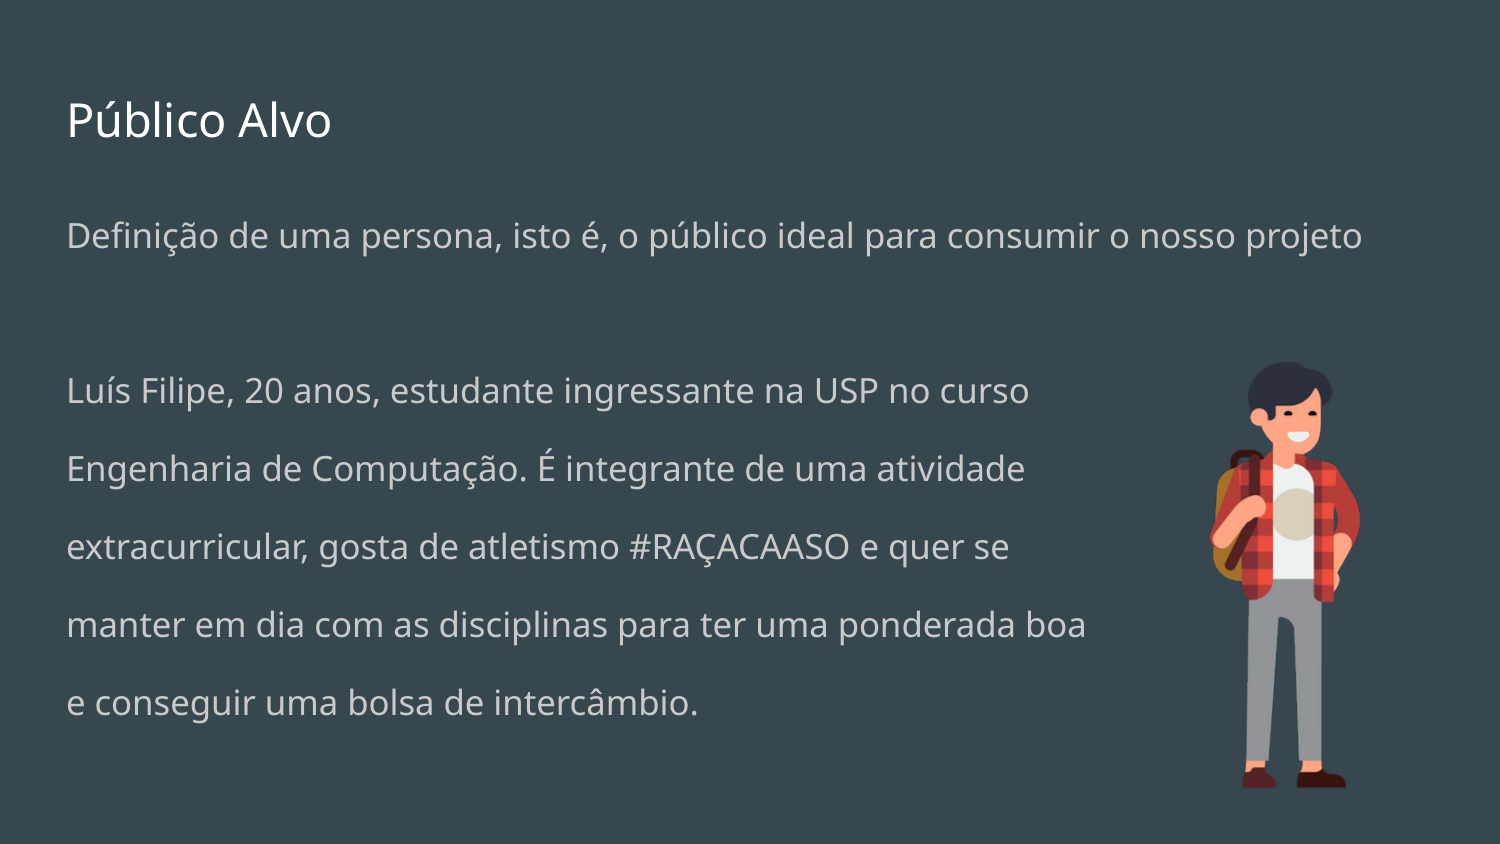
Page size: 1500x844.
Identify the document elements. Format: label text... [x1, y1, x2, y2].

picture [944, 322, 1500, 828]
title Público Alvo [51, 72, 1449, 167]
list Definição de uma persona, isto é, o público ideal para consumir o nosso projeto Luís Filipe, 20 anos, estudante ingressante na USP no curso Engenharia de Computação. É integrante de uma atividade extracurricular, gosta de atletismo #RAÇACAASO e quer se manter em dia com as disciplinas para ter uma ponderada boa e conseguir uma bolsa de intercâmbio. [51, 189, 1449, 750]
